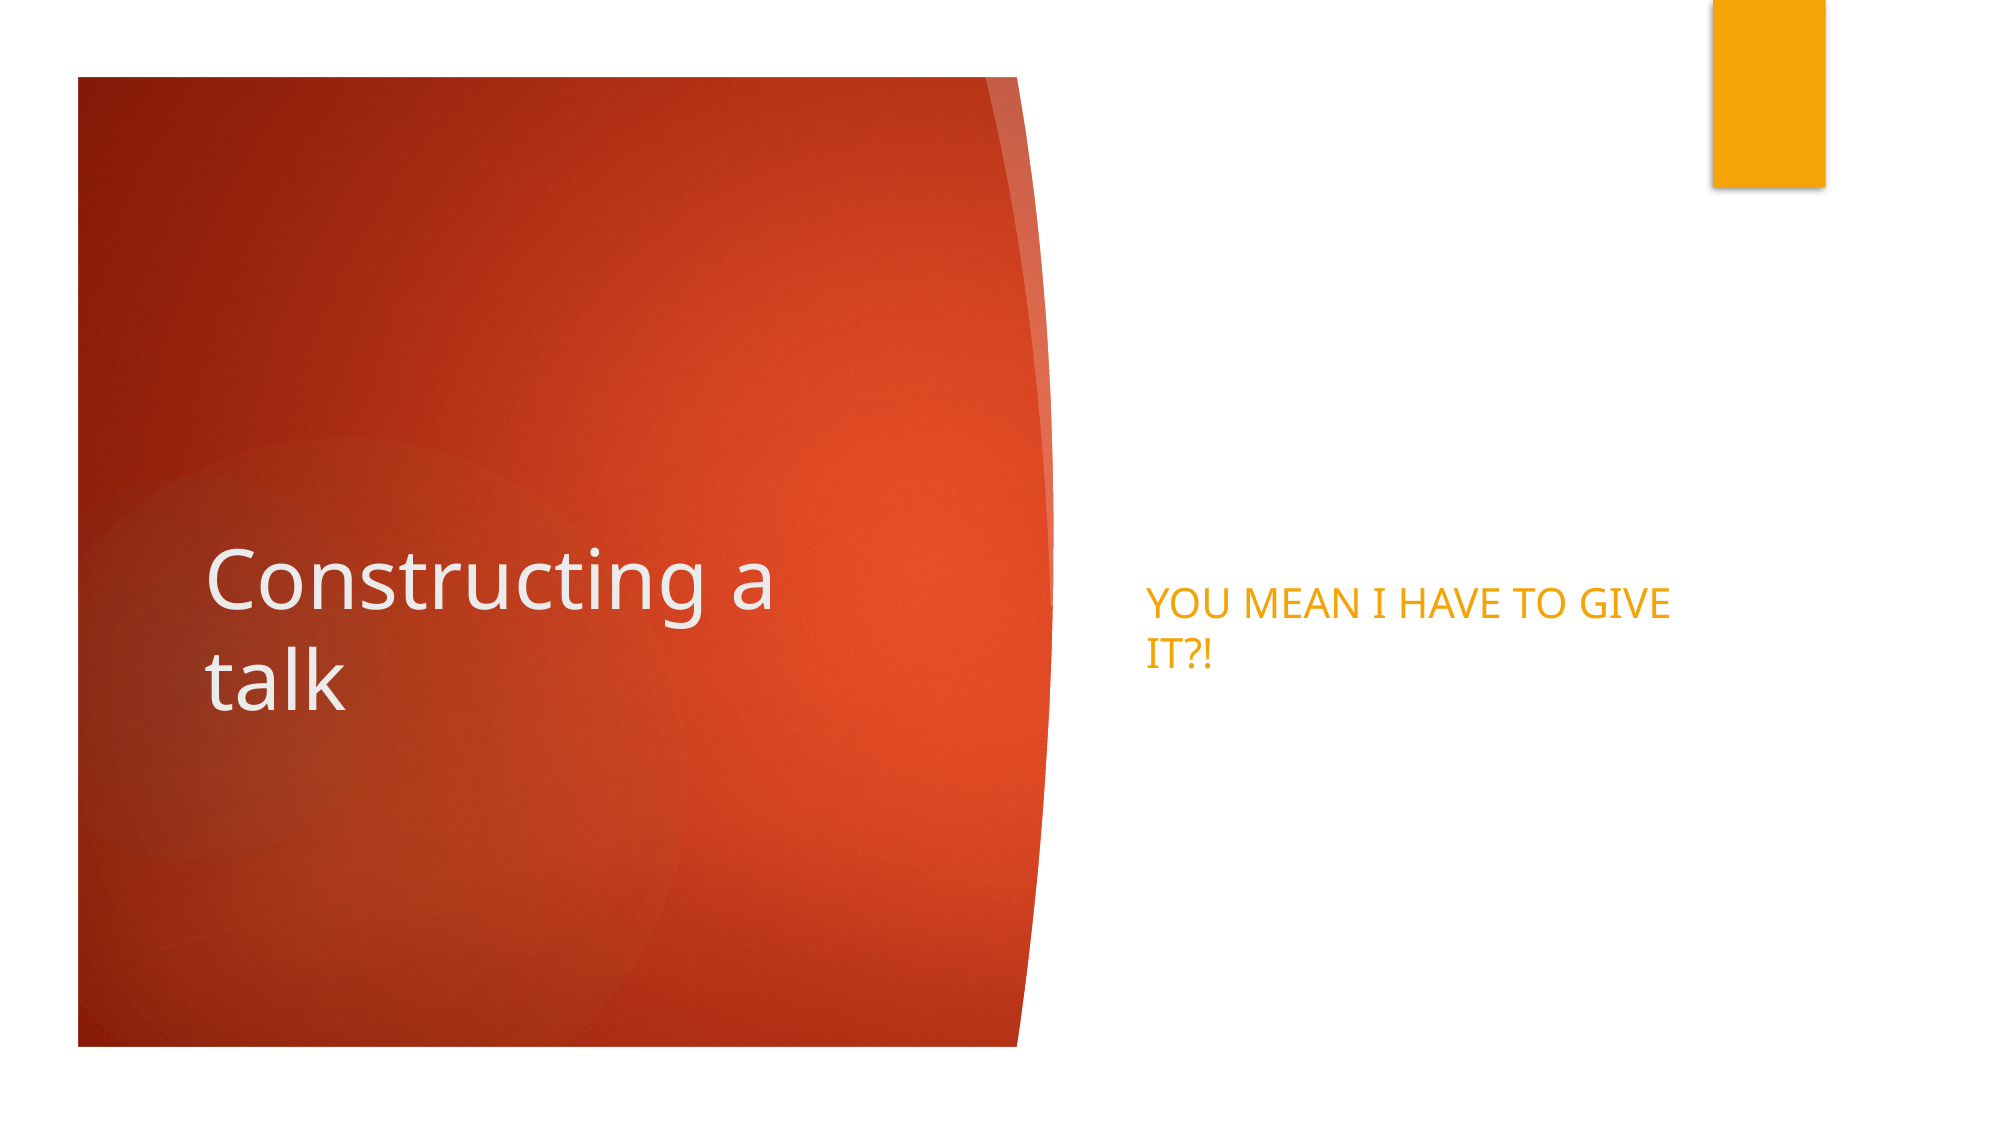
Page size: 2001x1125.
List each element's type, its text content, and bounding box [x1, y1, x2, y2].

list You mean I have to give it?! [1131, 439, 1748, 814]
title Constructing a talk [189, 439, 904, 814]
